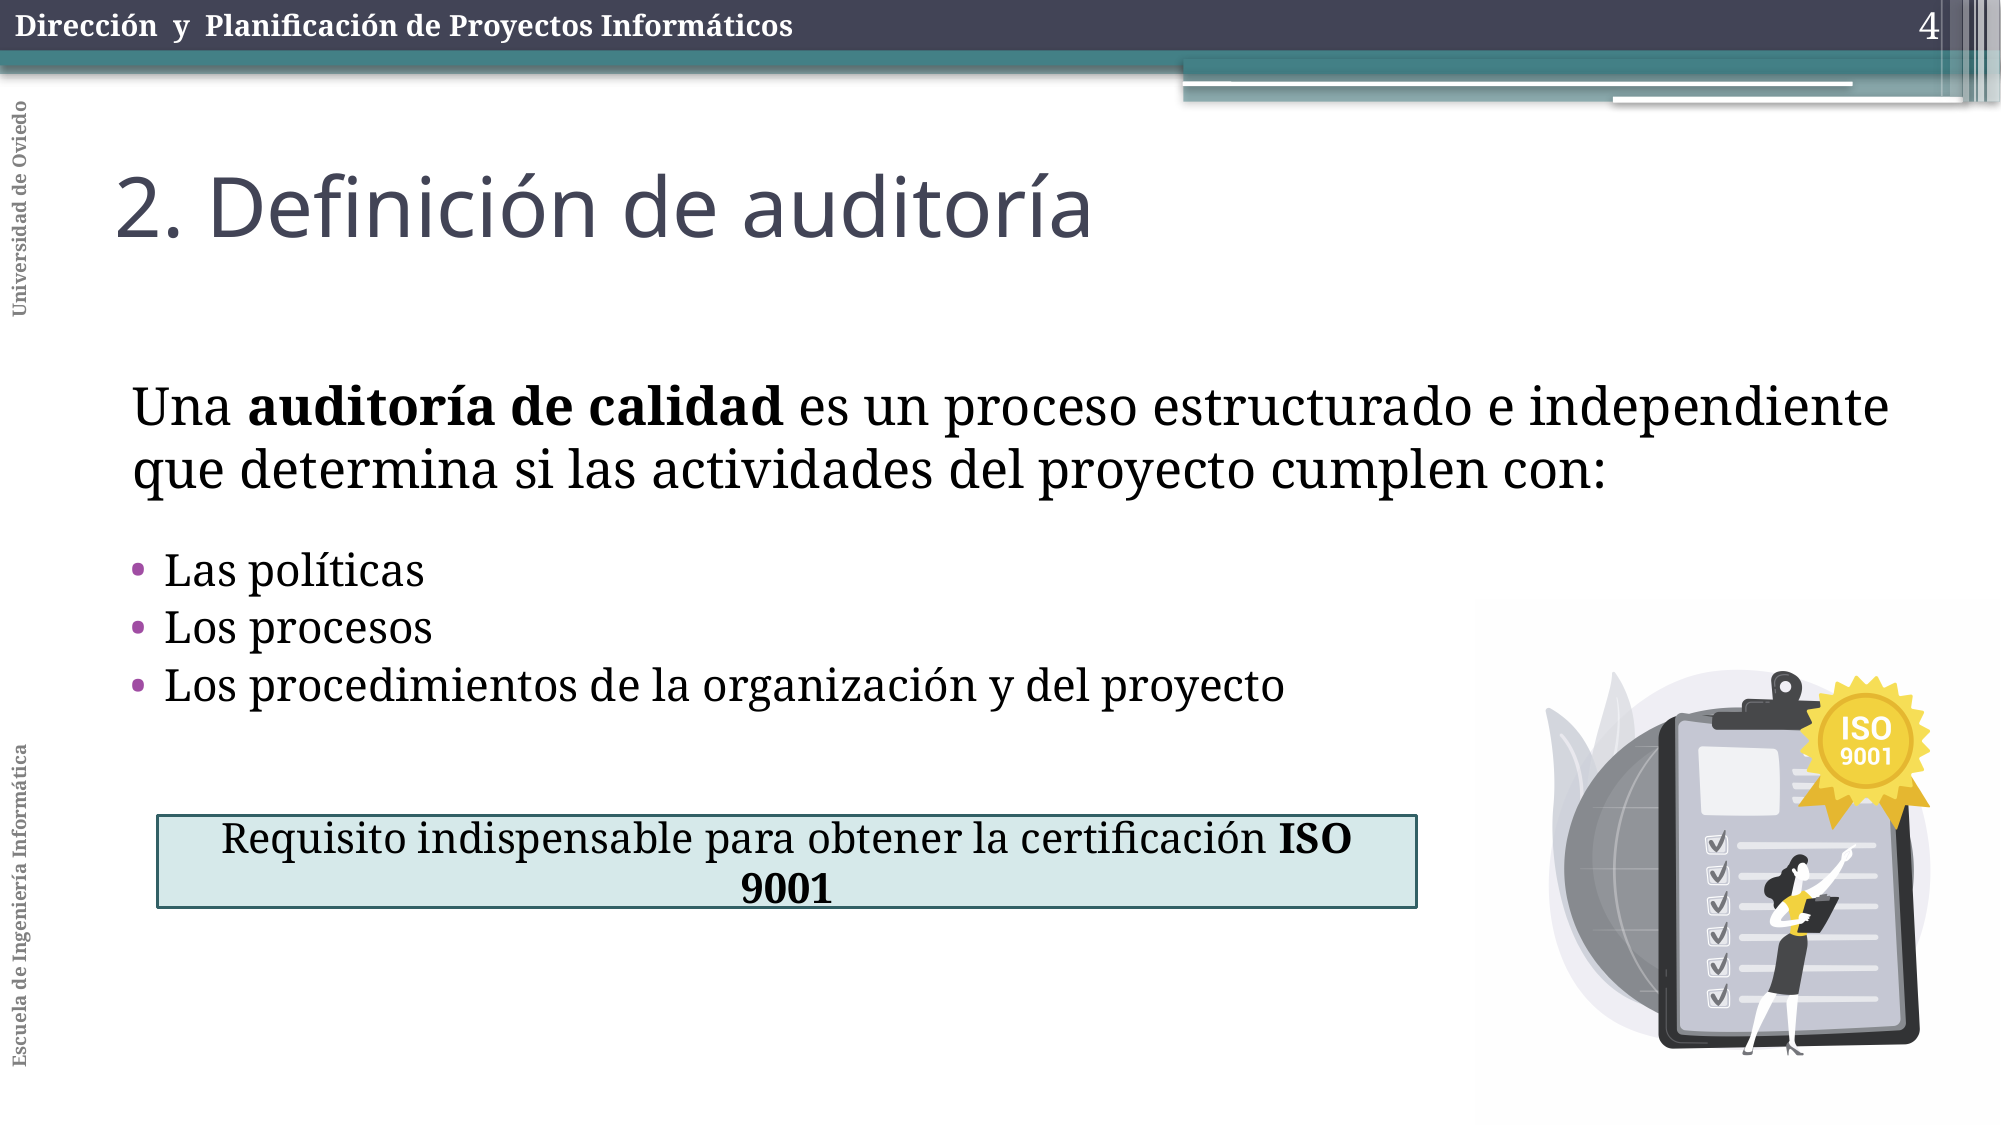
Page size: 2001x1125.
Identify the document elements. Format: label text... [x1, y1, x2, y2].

list Una auditoría de calidad es un proceso estructurado e independiente que determina si las actividades del proyecto cumplen con: [99, 365, 1916, 551]
picture [1474, 599, 2000, 1125]
text_box Requisito indispensable para obtener la certificación ISO 9001 [156, 814, 1418, 909]
title 2. Definición de auditoría [99, 116, 1900, 292]
slide_number 4 [1788, 0, 1955, 61]
text_box Las políticas Los procesos Los procedimientos de la organización y del proyecto [100, 534, 1983, 720]
